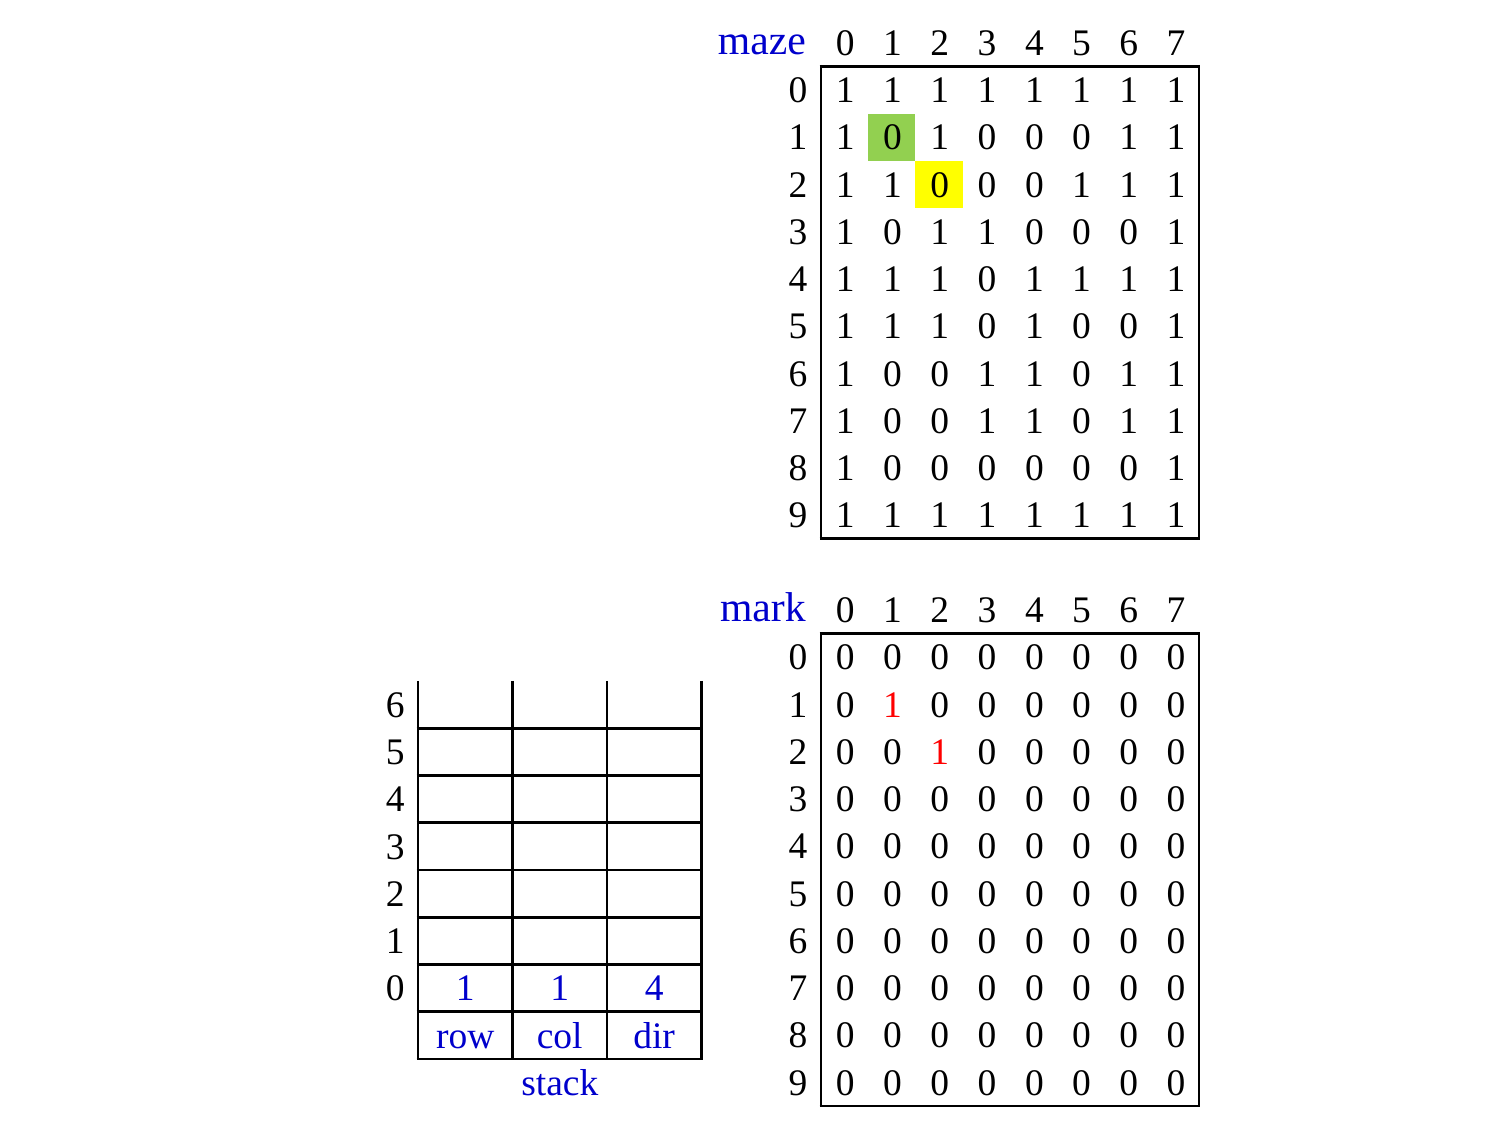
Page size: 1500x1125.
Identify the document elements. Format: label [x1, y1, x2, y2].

table_cell [514, 777, 606, 821]
table_cell [774, 634, 820, 1106]
table_header [419, 681, 511, 727]
table_cell [419, 871, 511, 916]
table_cell [608, 824, 700, 869]
table_cell [608, 966, 700, 1010]
table_header [371, 681, 417, 728]
table_cell [419, 966, 511, 1010]
table_cell [419, 730, 511, 774]
table_cell [514, 966, 606, 1010]
table_cell [514, 730, 606, 774]
table_cell [608, 777, 700, 821]
table_header [821, 586, 1199, 632]
table_cell [419, 777, 511, 821]
table_header [608, 681, 700, 727]
table_cell [608, 871, 700, 916]
table_cell [514, 1013, 606, 1058]
table_header [514, 681, 606, 727]
table_cell [514, 824, 606, 869]
table_cell [419, 824, 511, 869]
table_cell [822, 635, 1198, 1105]
table_cell [371, 728, 702, 1106]
table_cell [822, 68, 1198, 537]
table_cell [419, 1013, 511, 1058]
table_cell [514, 871, 606, 916]
table_cell [608, 1013, 700, 1058]
table_cell [608, 919, 700, 963]
text_box [702, 18, 821, 67]
table_cell [514, 919, 606, 963]
table_cell [774, 67, 820, 539]
table_cell [608, 730, 700, 774]
table_cell [419, 919, 511, 963]
text_box [702, 586, 821, 634]
table_header [821, 19, 1199, 65]
